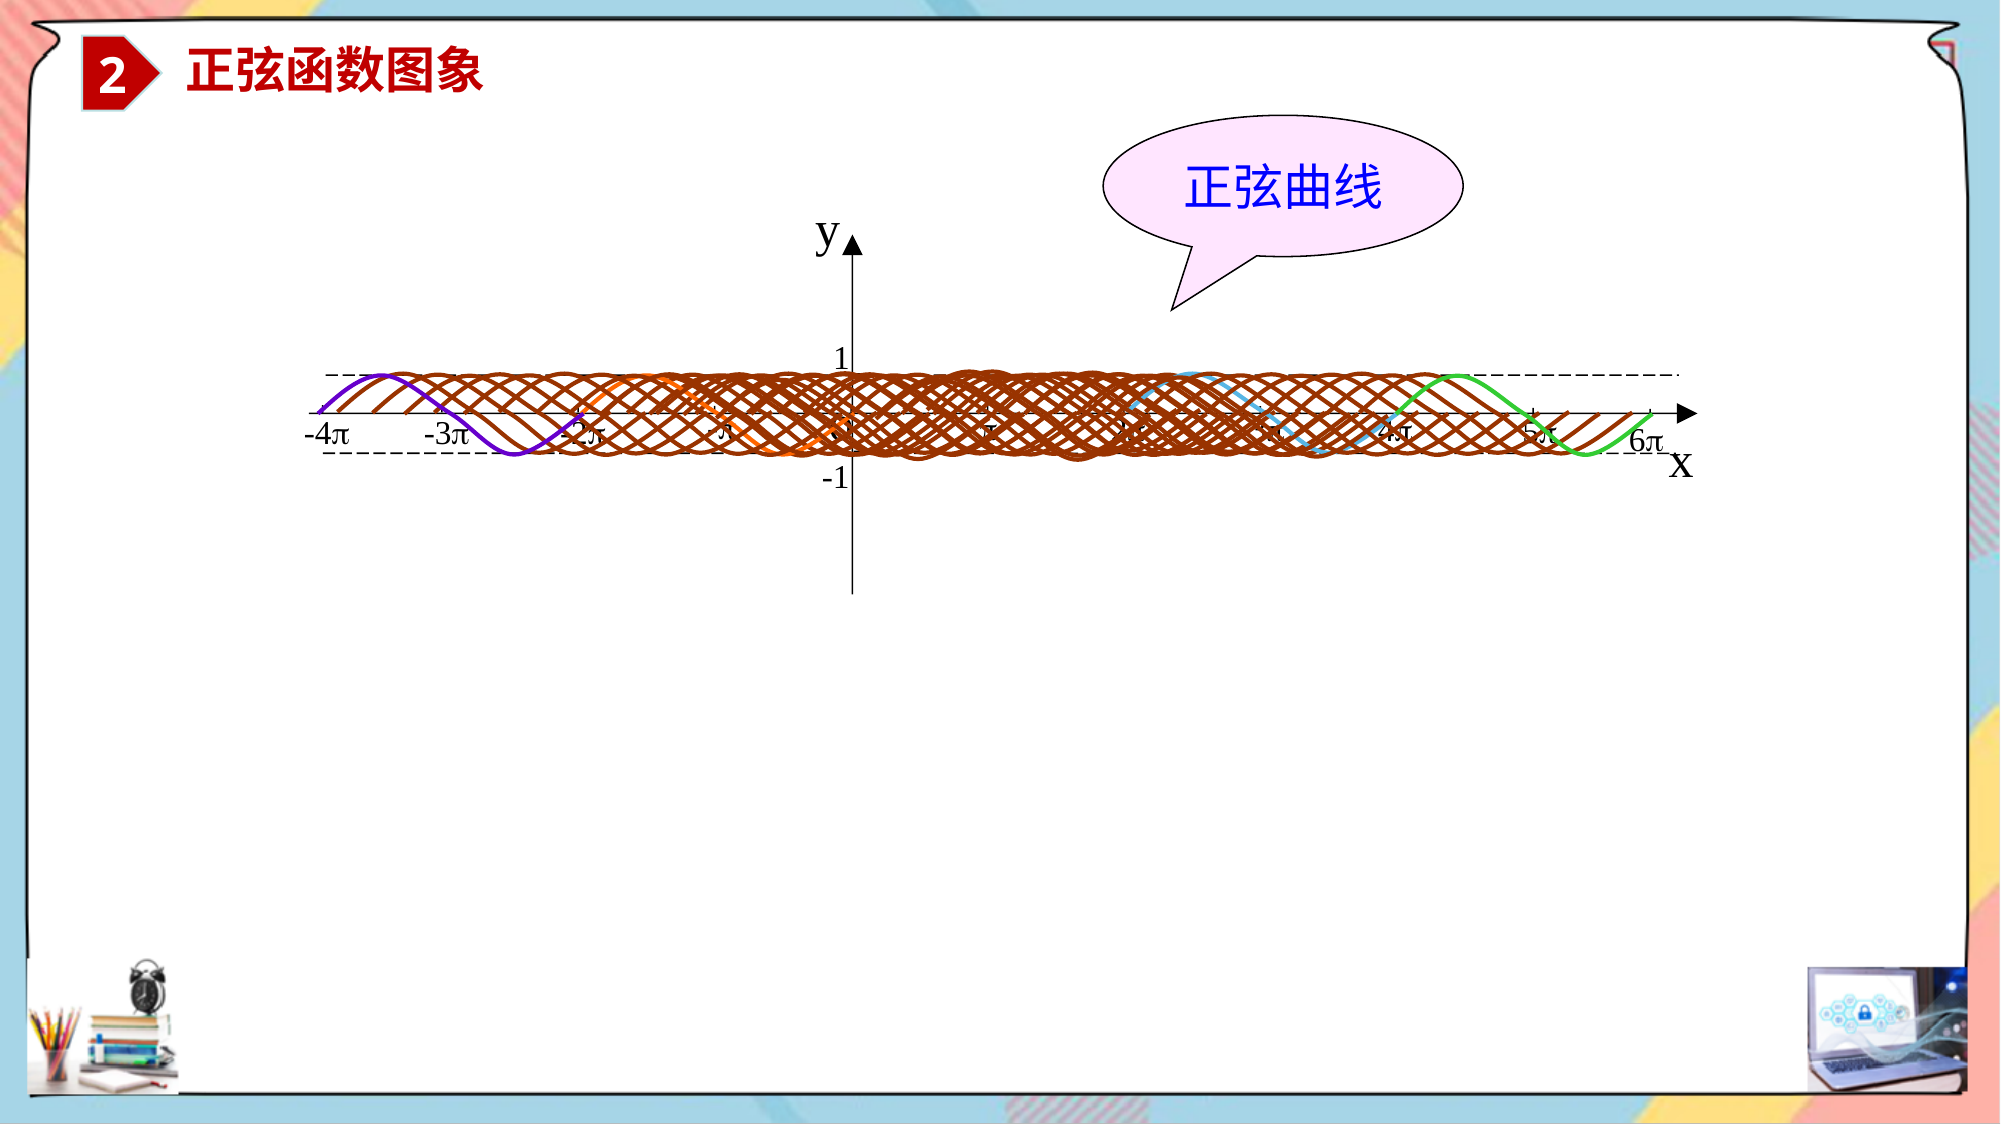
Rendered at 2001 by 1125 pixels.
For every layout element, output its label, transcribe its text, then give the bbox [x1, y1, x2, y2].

text_box 2 [82, 35, 162, 111]
picture [0, 0, 2001, 1125]
text_box 正弦曲线 [1103, 115, 1464, 188]
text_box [289, 188, 1703, 595]
text_box 正弦函数图象 [162, 38, 796, 99]
